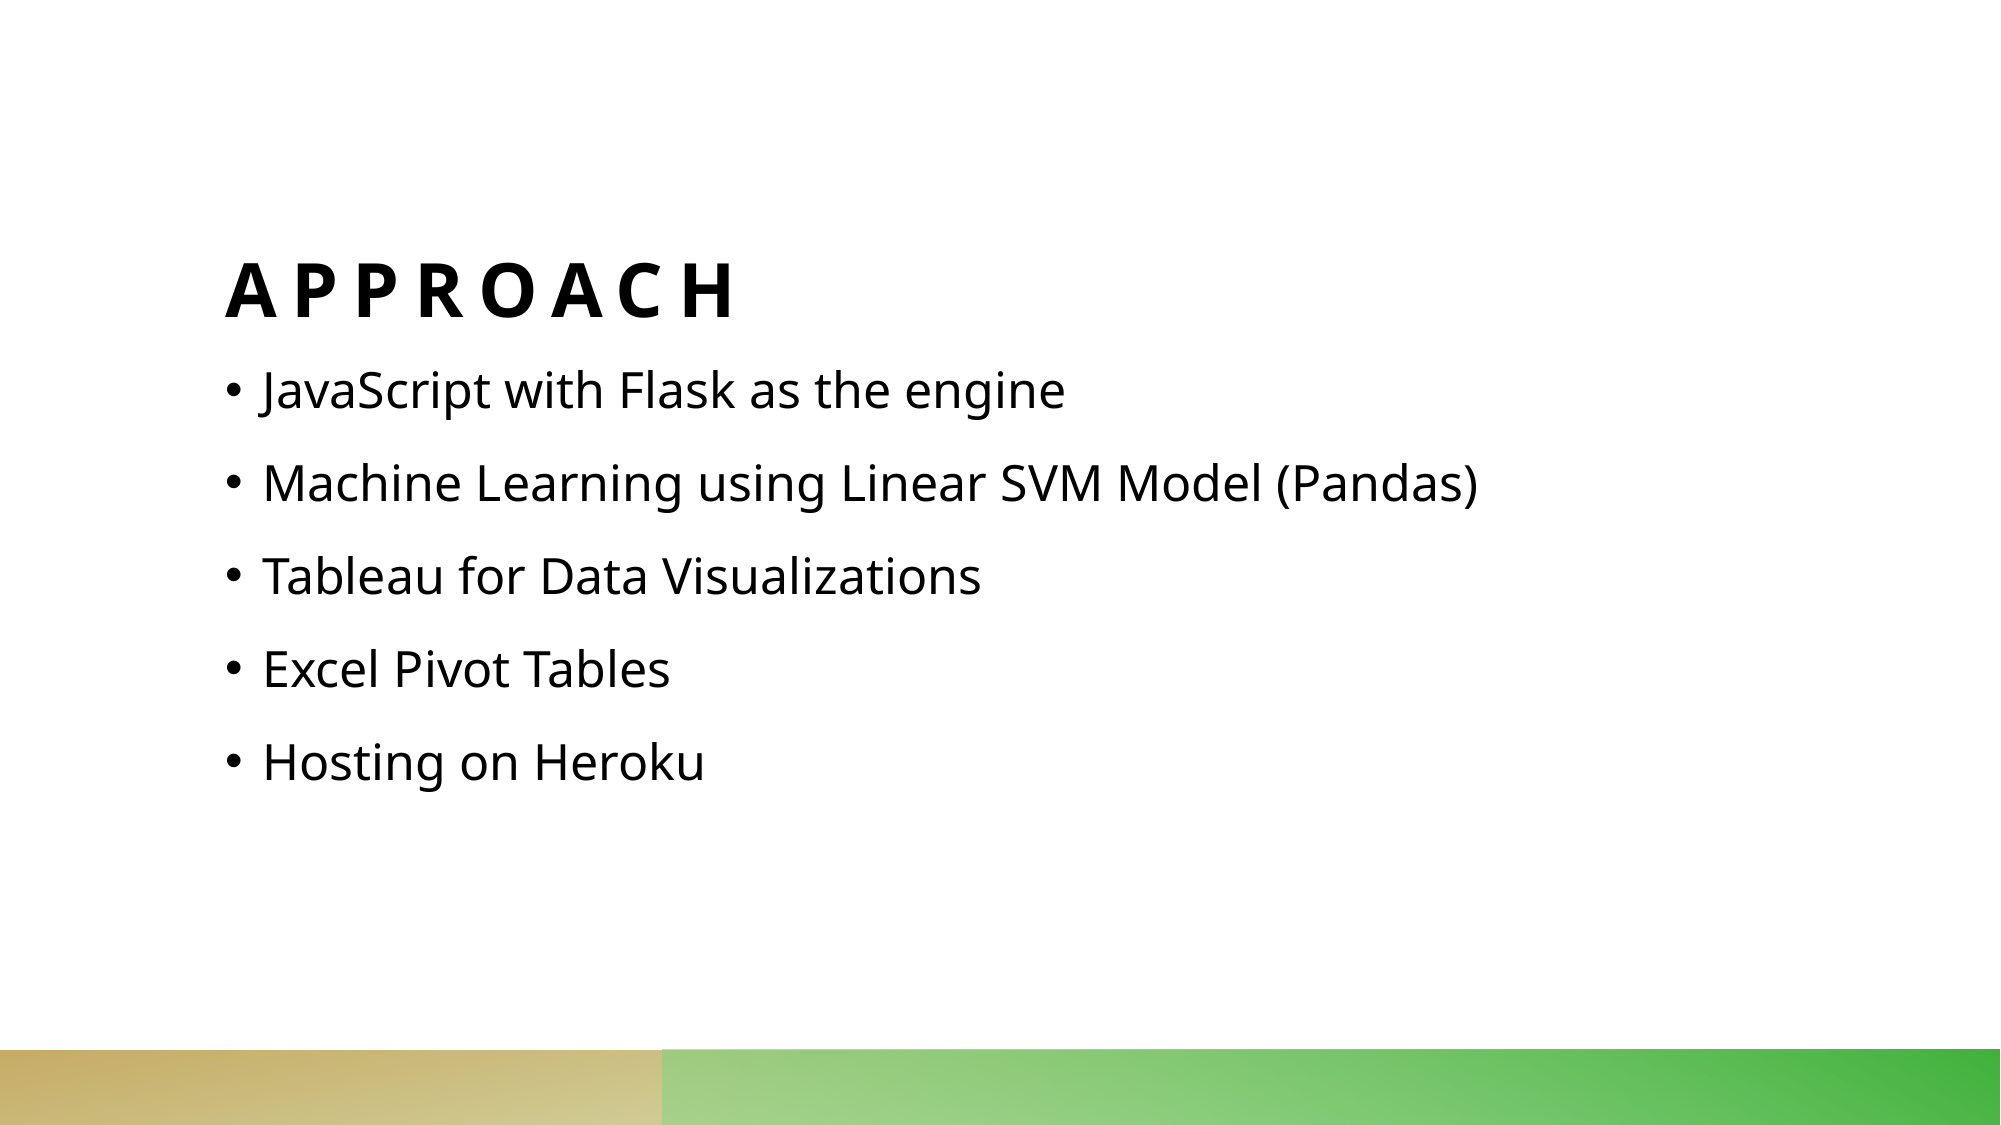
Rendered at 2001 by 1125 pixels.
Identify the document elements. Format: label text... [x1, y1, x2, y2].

title approach [225, 130, 1905, 333]
list JavaScript with Flask as the engine Machine Learning using Linear SVM Model (Pandas) Tableau for Data Visualizations Excel Pivot Tables Hosting on Heroku [225, 346, 1905, 996]
